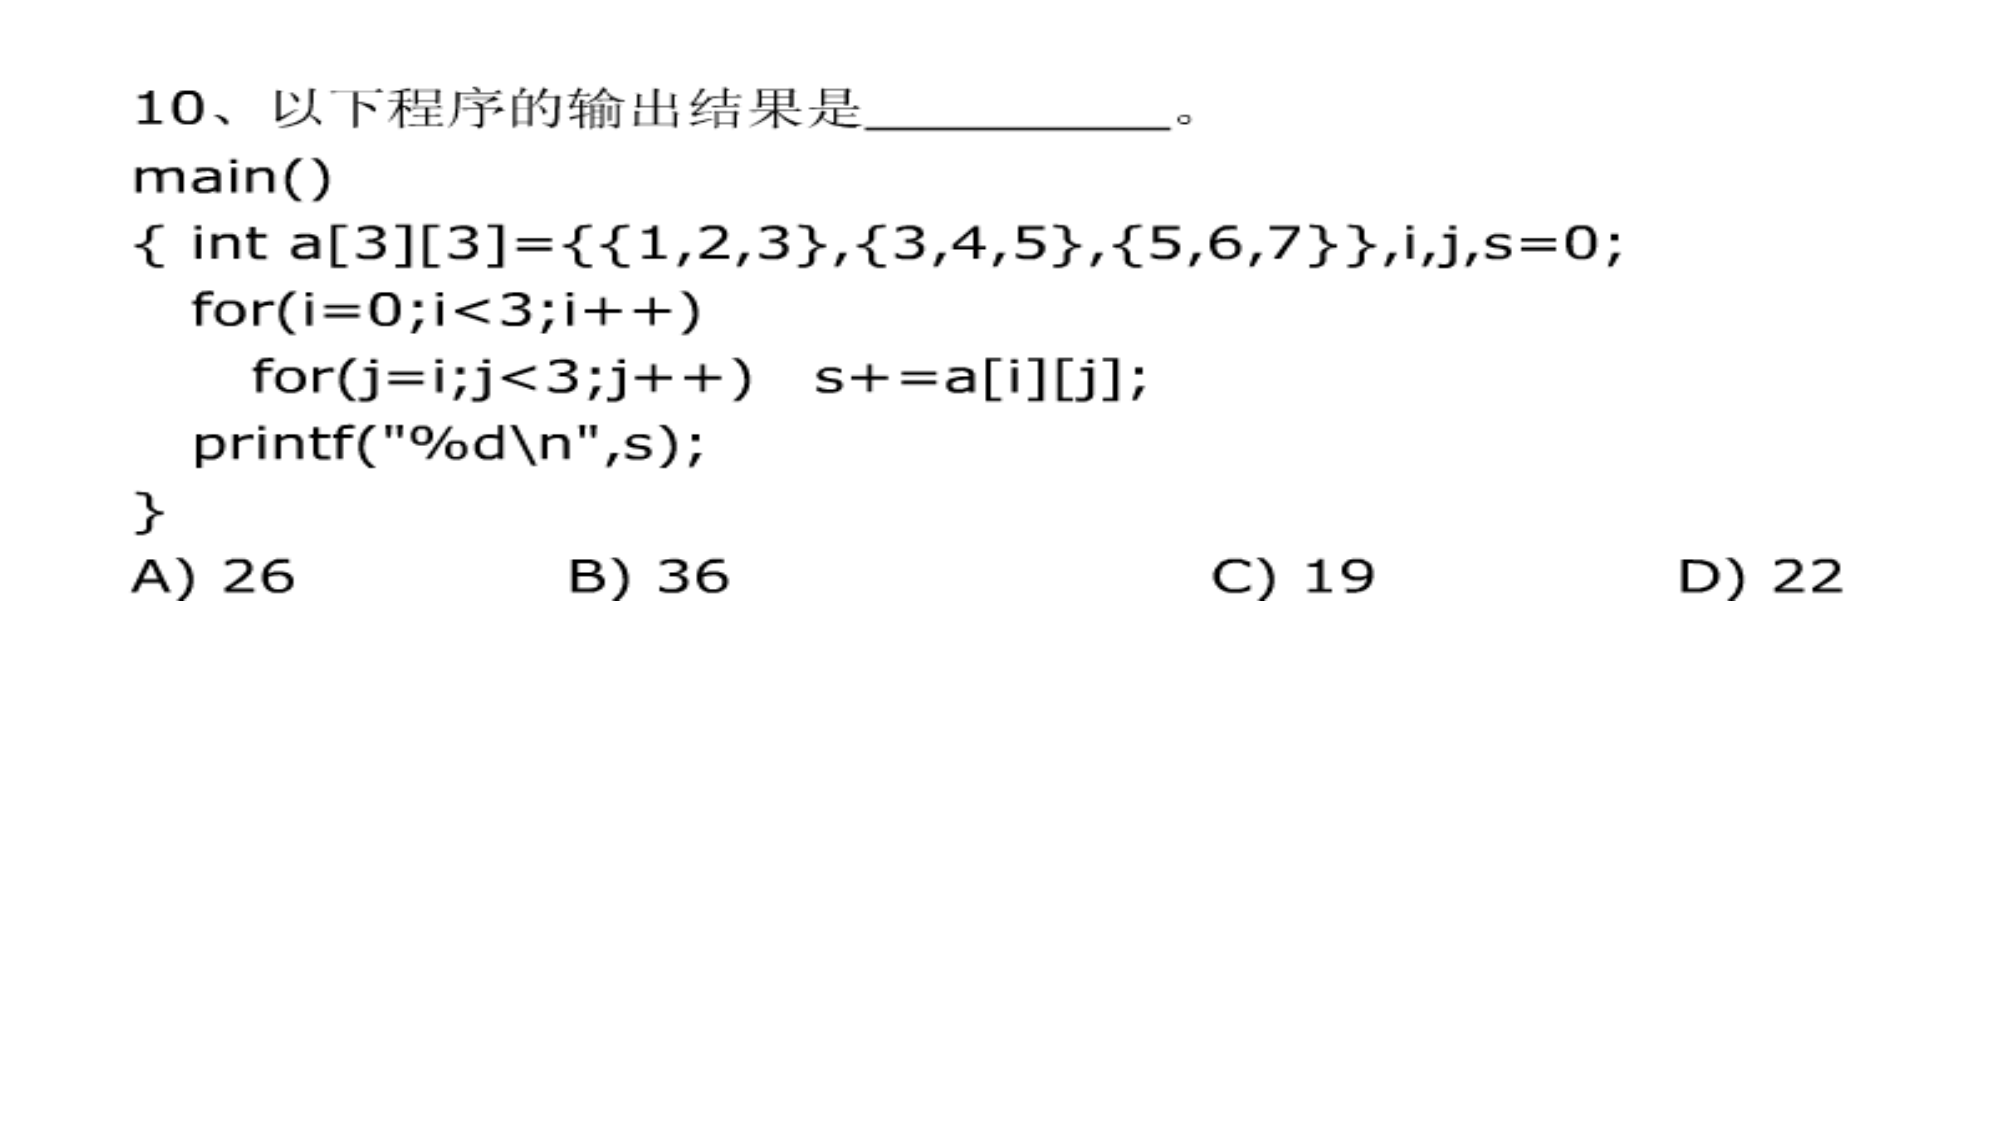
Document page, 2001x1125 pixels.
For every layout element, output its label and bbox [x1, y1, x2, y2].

picture [70, 78, 1898, 601]
